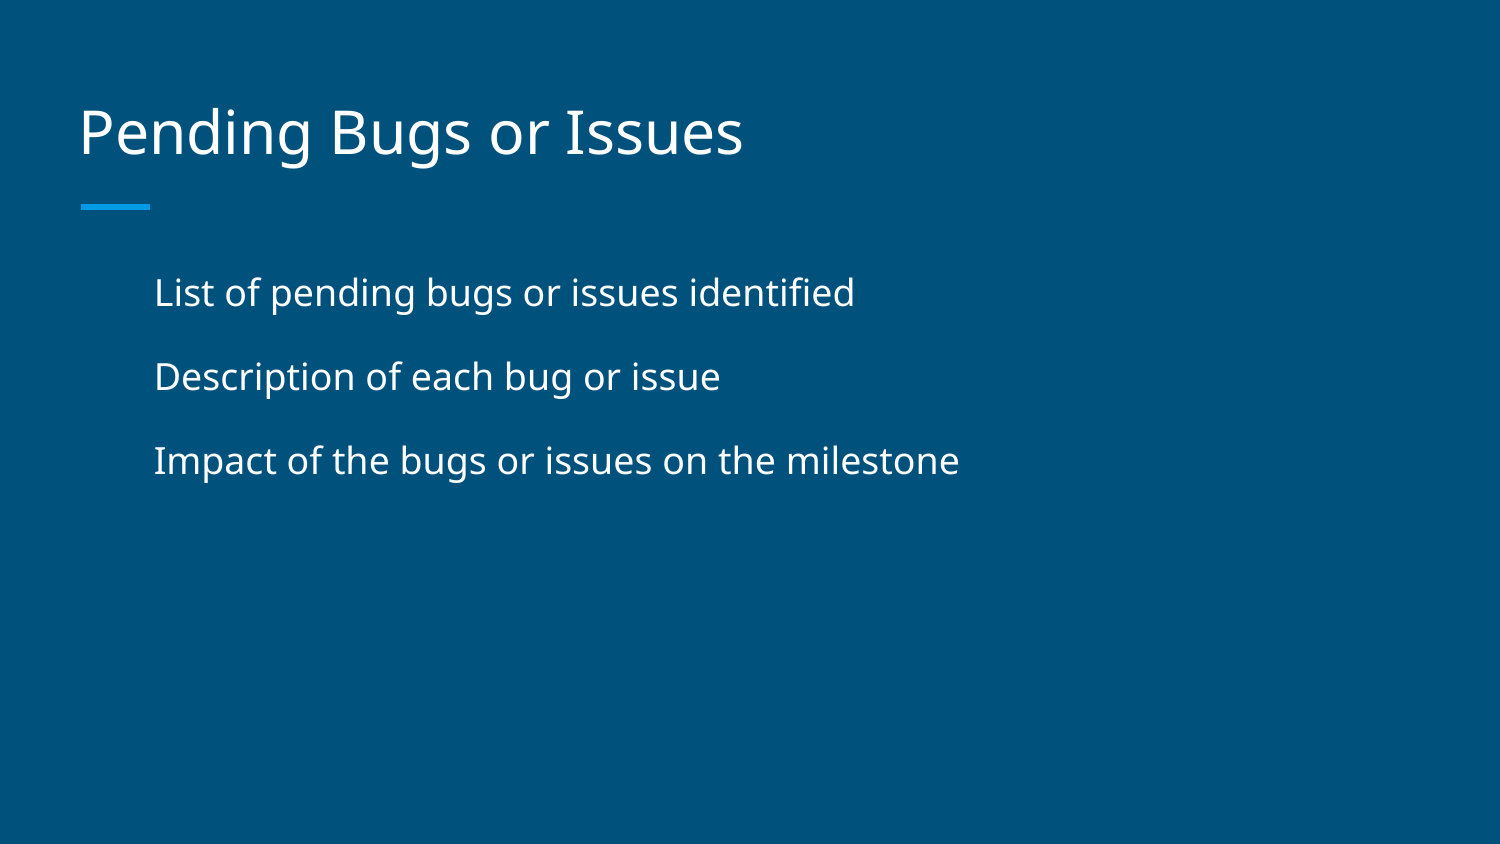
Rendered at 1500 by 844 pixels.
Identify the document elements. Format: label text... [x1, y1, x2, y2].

title Pending Bugs or Issues [63, 75, 1437, 188]
list List of pending bugs or issues identified Description of each bug or issue Impact of the bugs or issues on the milestone [63, 244, 1437, 750]
